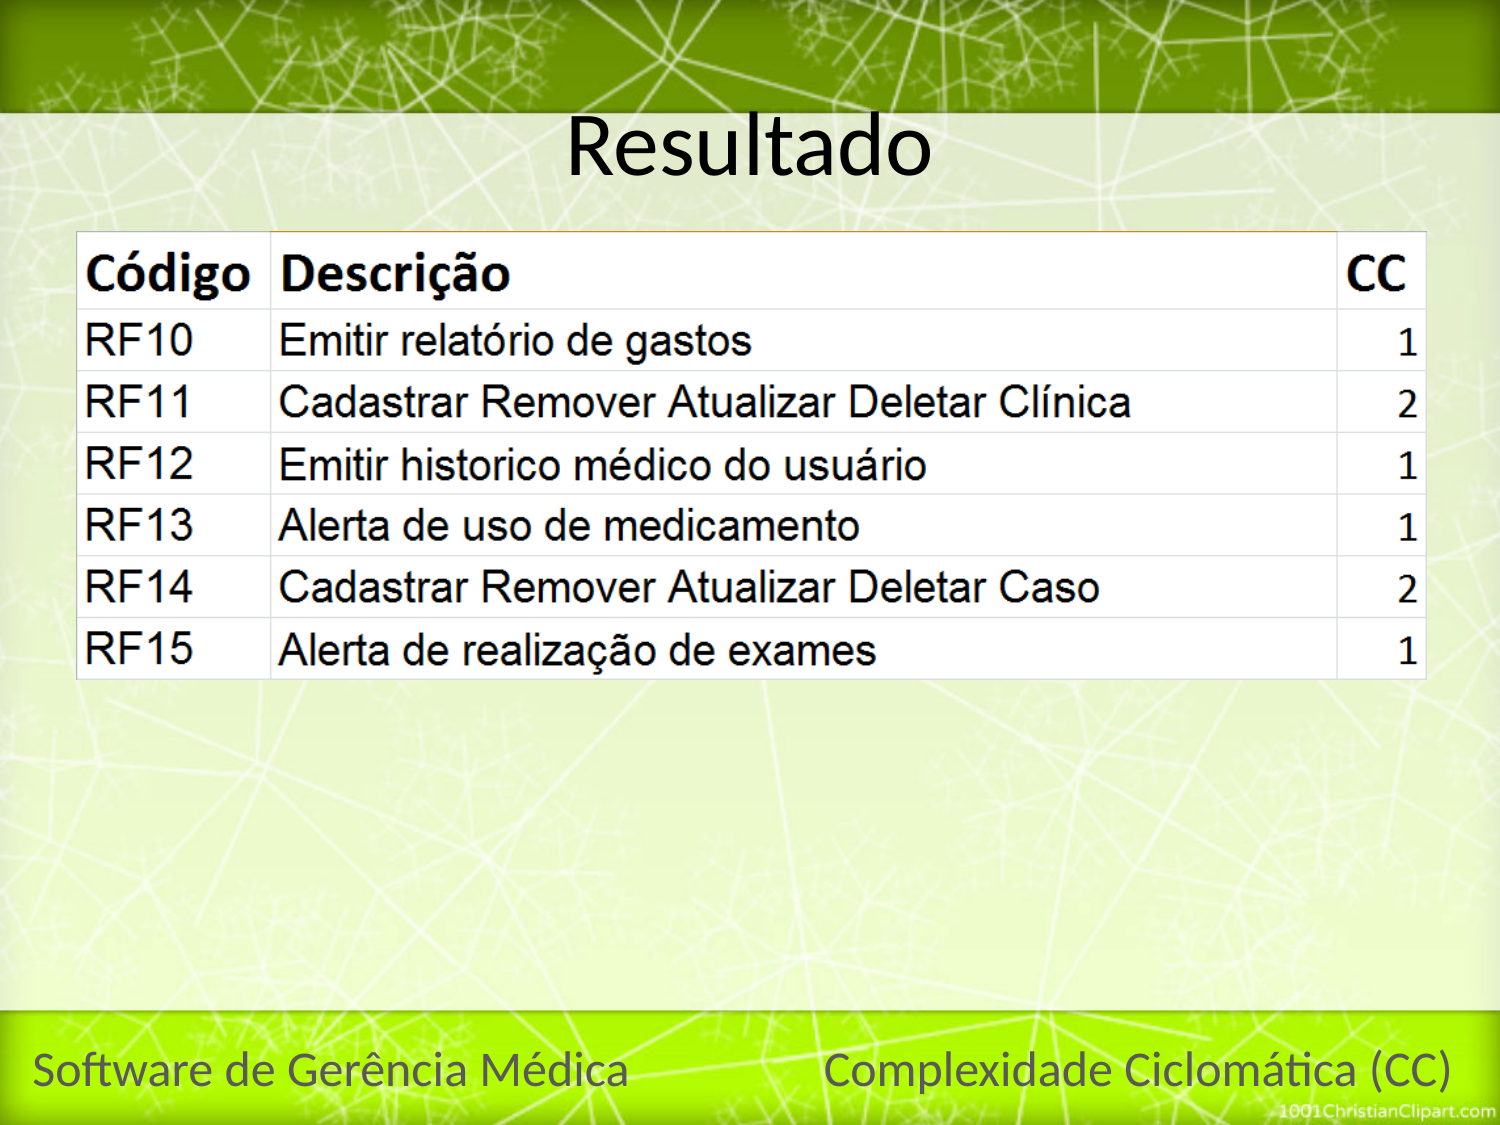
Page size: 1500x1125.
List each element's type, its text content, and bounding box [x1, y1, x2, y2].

text_box Complexidade Ciclomática (CC) [809, 1028, 1471, 1104]
picture [0, 0, 1500, 1125]
title Resultado [75, 45, 1425, 231]
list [76, 231, 1427, 681]
text_box Software de Gerência Médica [17, 1028, 680, 1104]
